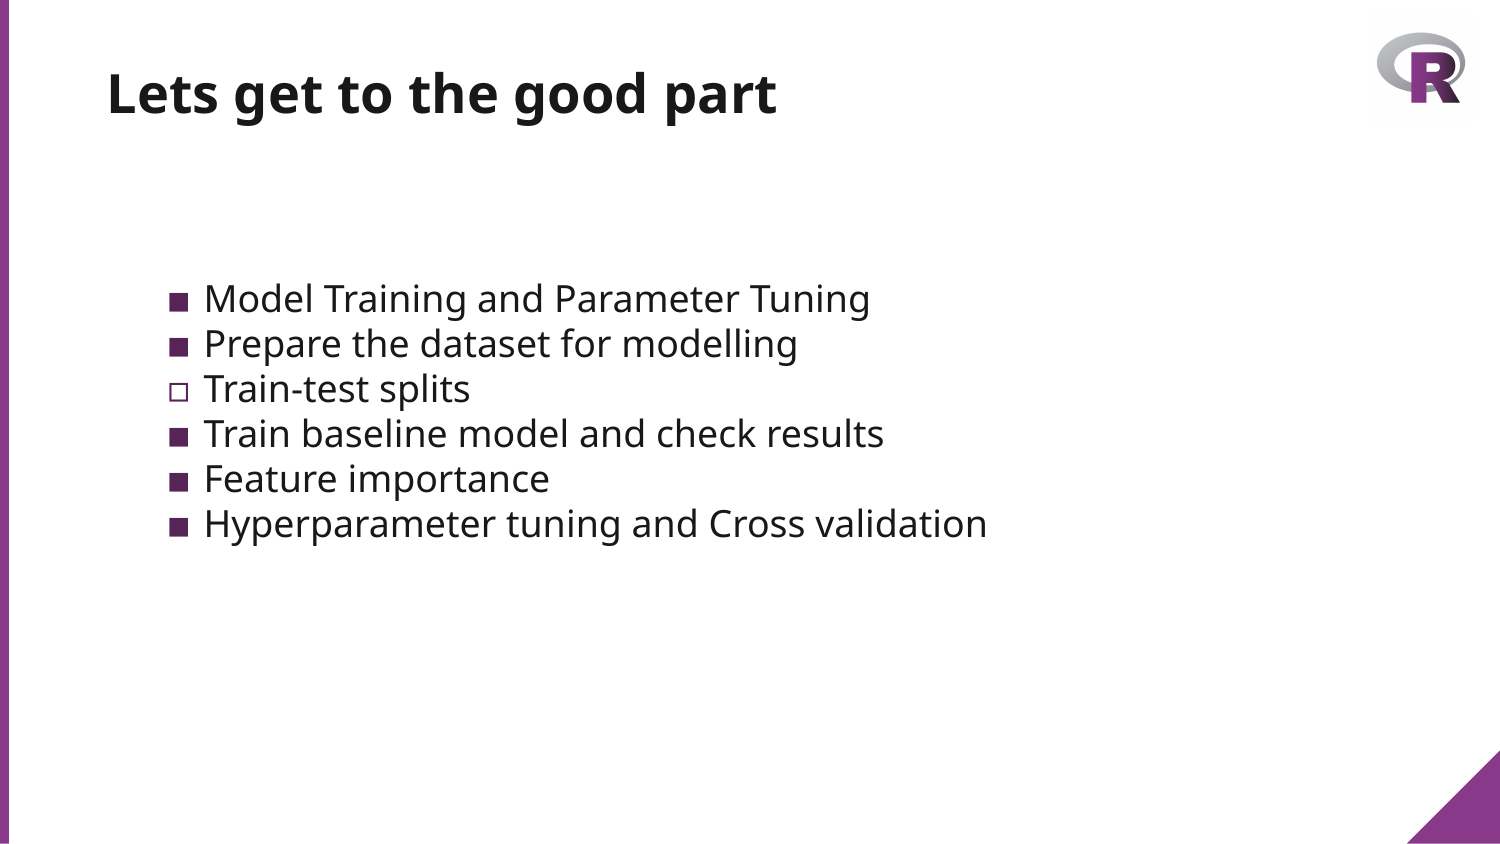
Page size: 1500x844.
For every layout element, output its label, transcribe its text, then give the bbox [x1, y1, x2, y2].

picture [1367, 14, 1475, 122]
title Lets get to the good part [91, 43, 939, 185]
list Model Training and Parameter Tuning Prepare the dataset for modelling Train-test splits Train baseline model and check results Feature importance Hyperparameter tuning and Cross validation [113, 260, 1094, 777]
